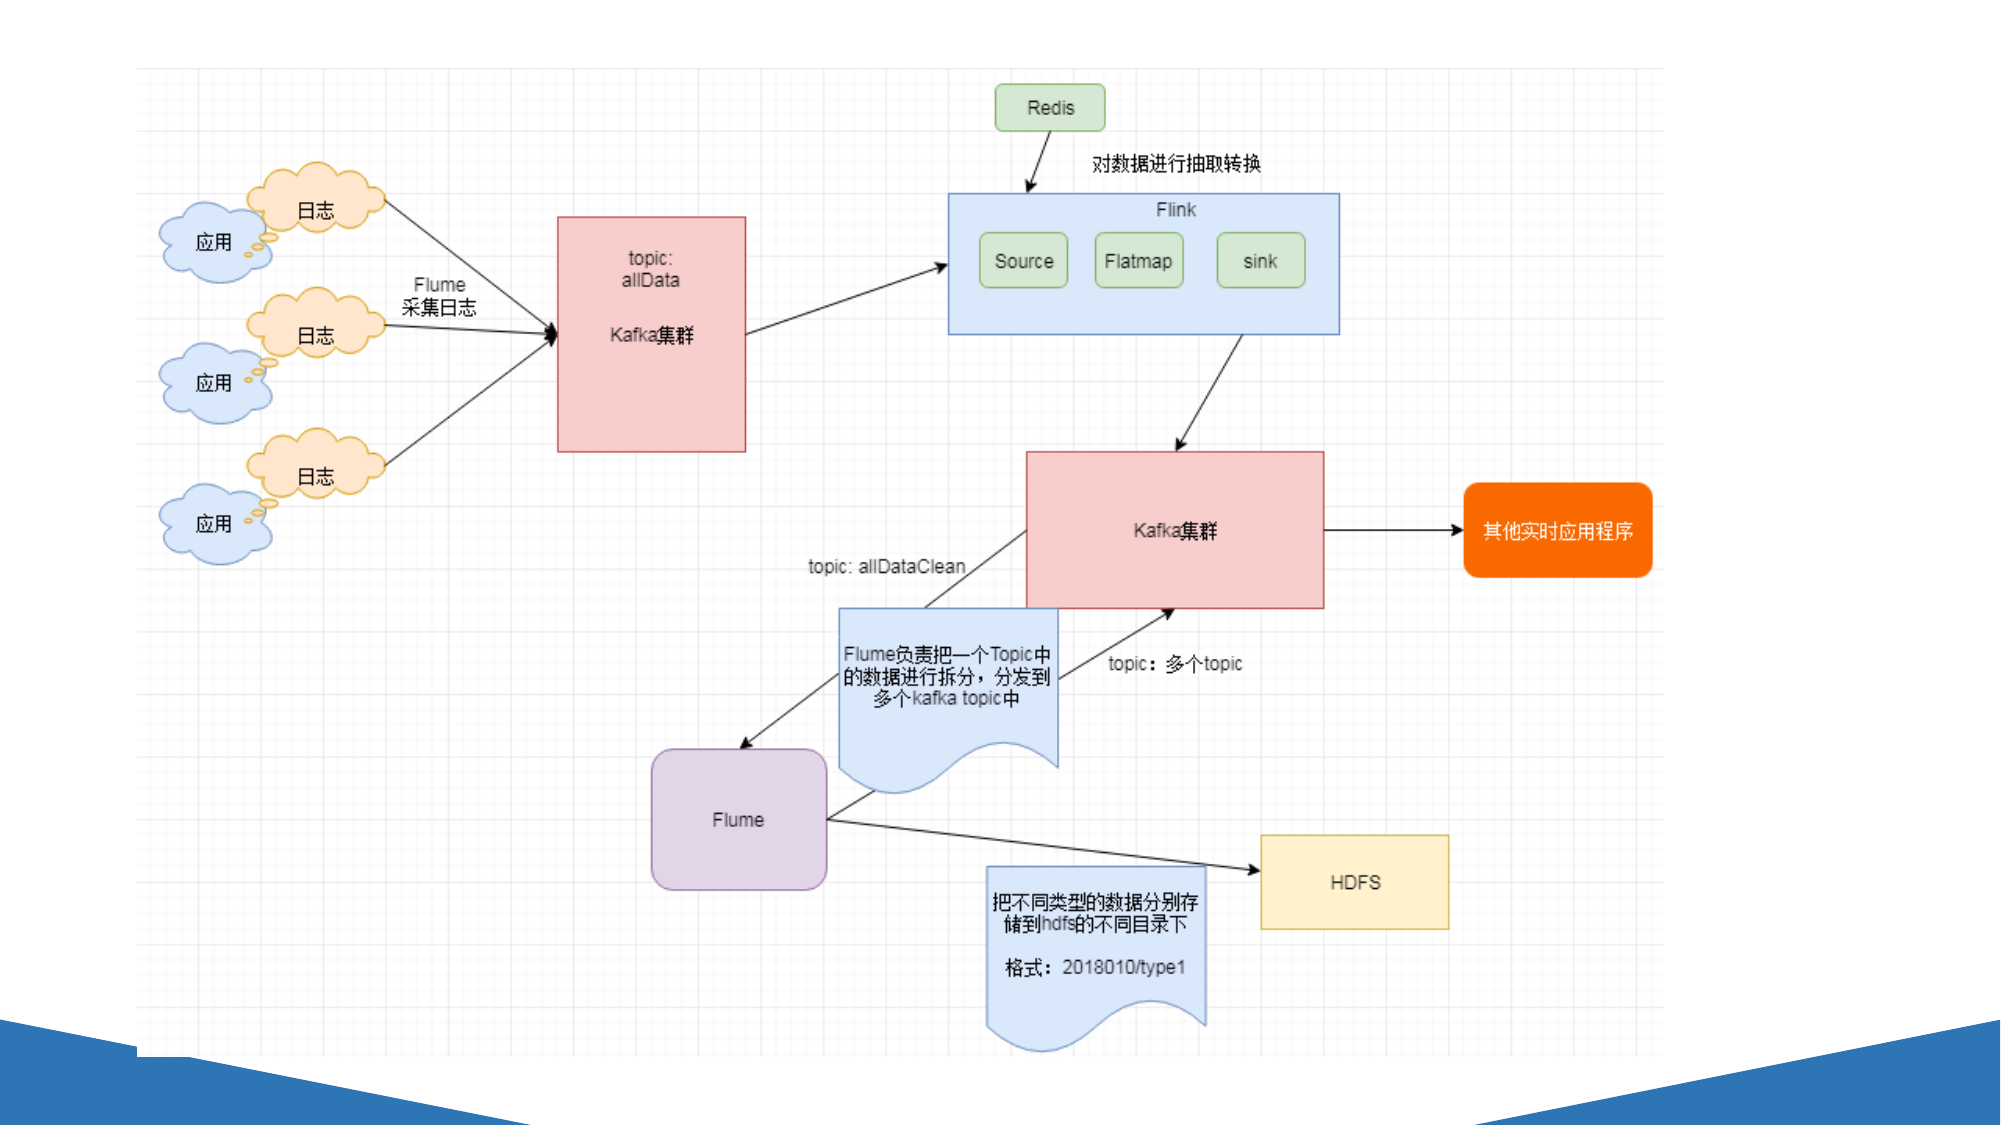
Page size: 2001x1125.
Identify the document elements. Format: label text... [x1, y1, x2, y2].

title 架构图 [137, 59, 1863, 278]
picture [137, 68, 1664, 1057]
